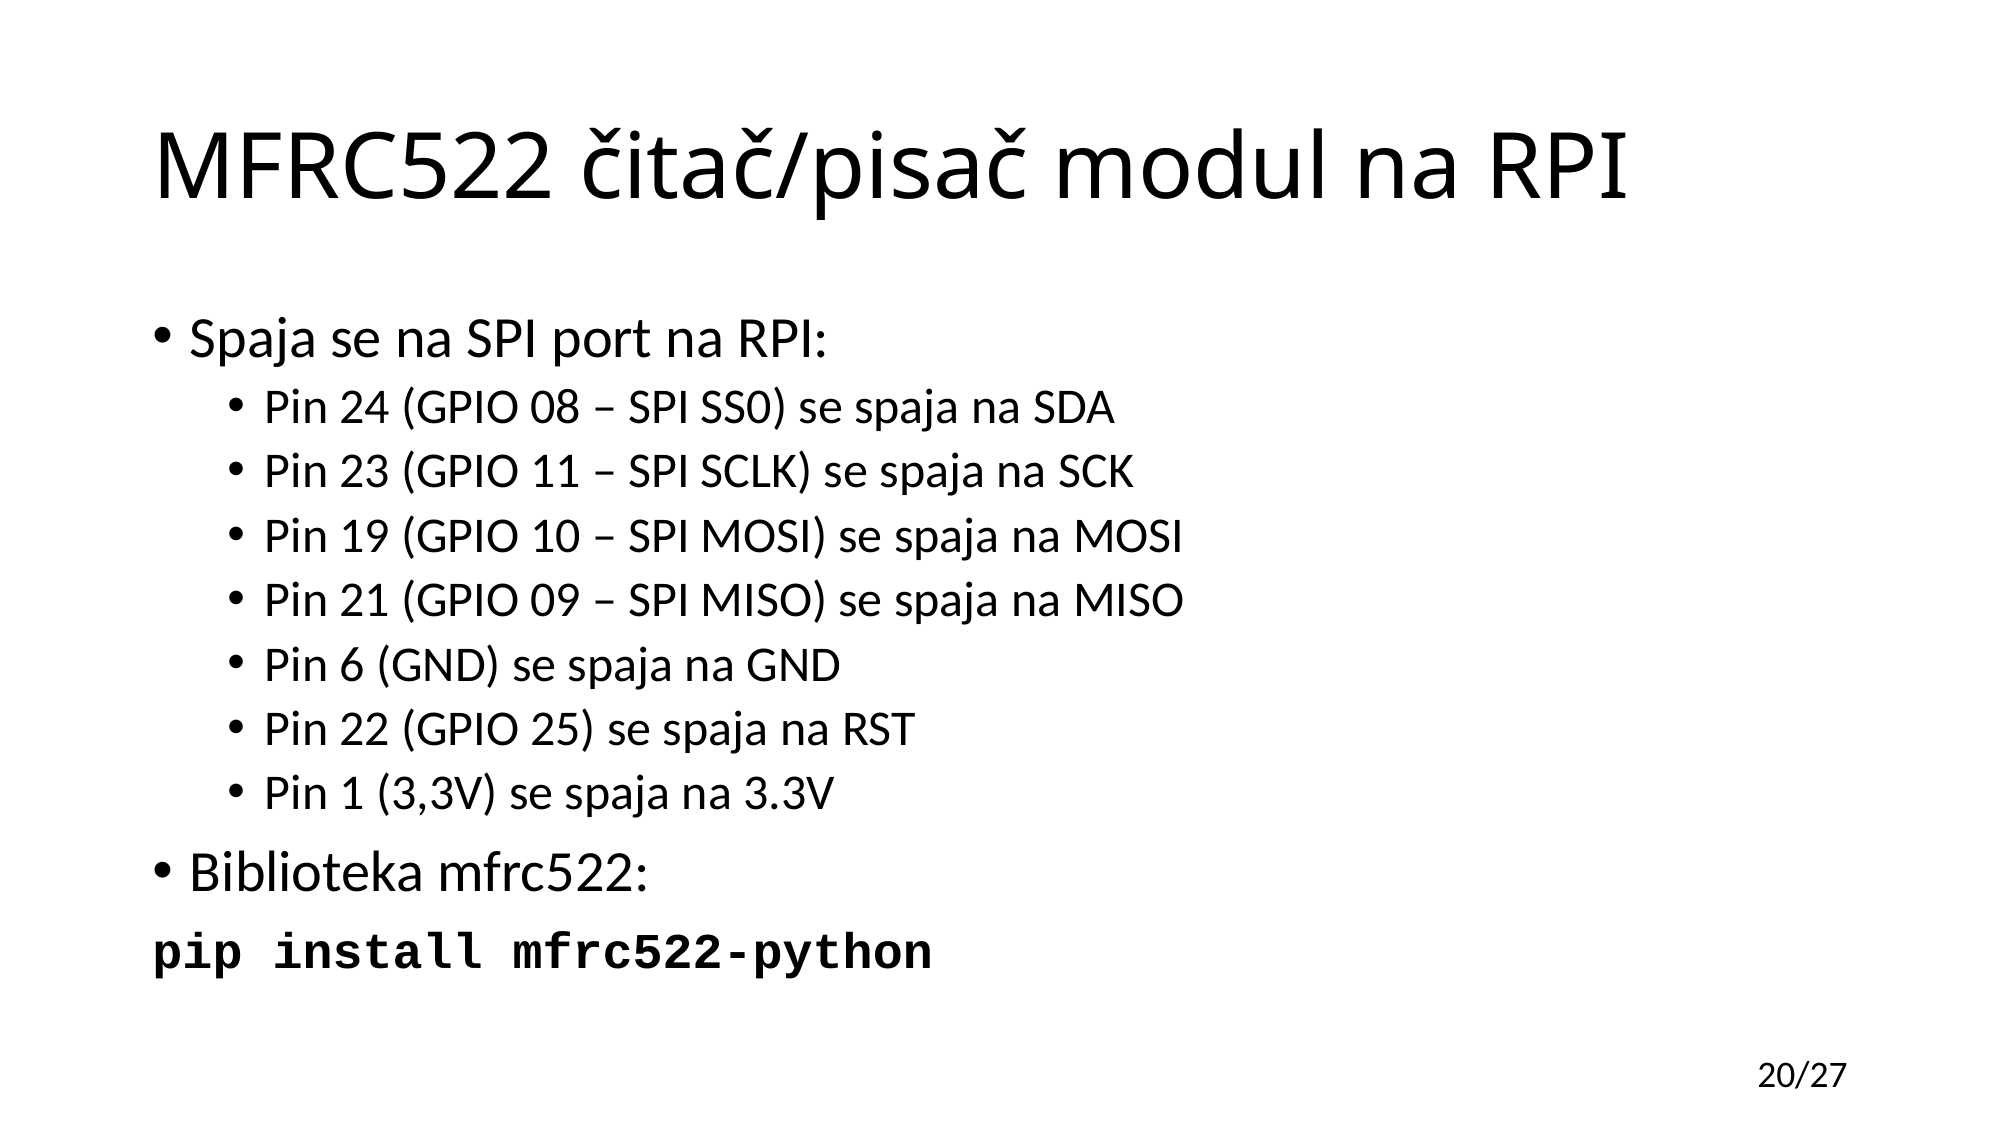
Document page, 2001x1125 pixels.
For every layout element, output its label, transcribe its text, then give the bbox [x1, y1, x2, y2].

list Spaja se na SPI port na RPI: Pin 24 (GPIO 08 – SPI SS0) se spaja na SDA Pin 23 (GPIO 11 – SPI SCLK) se spaja na SCK Pin 19 (GPIO 10 – SPI MOSI) se spaja na MOSI Pin 21 (GPIO 09 – SPI MISO) se spaja na MISO Pin 6 (GND) se spaja na GND Pin 22 (GPIO 25) se spaja na RST Pin 1 (3,3V) se spaja na 3.3V Biblioteka mfrc522: pip install mfrc522-python [137, 299, 1863, 1014]
title MFRC522 čitač/pisač modul na RPI [137, 59, 1863, 278]
